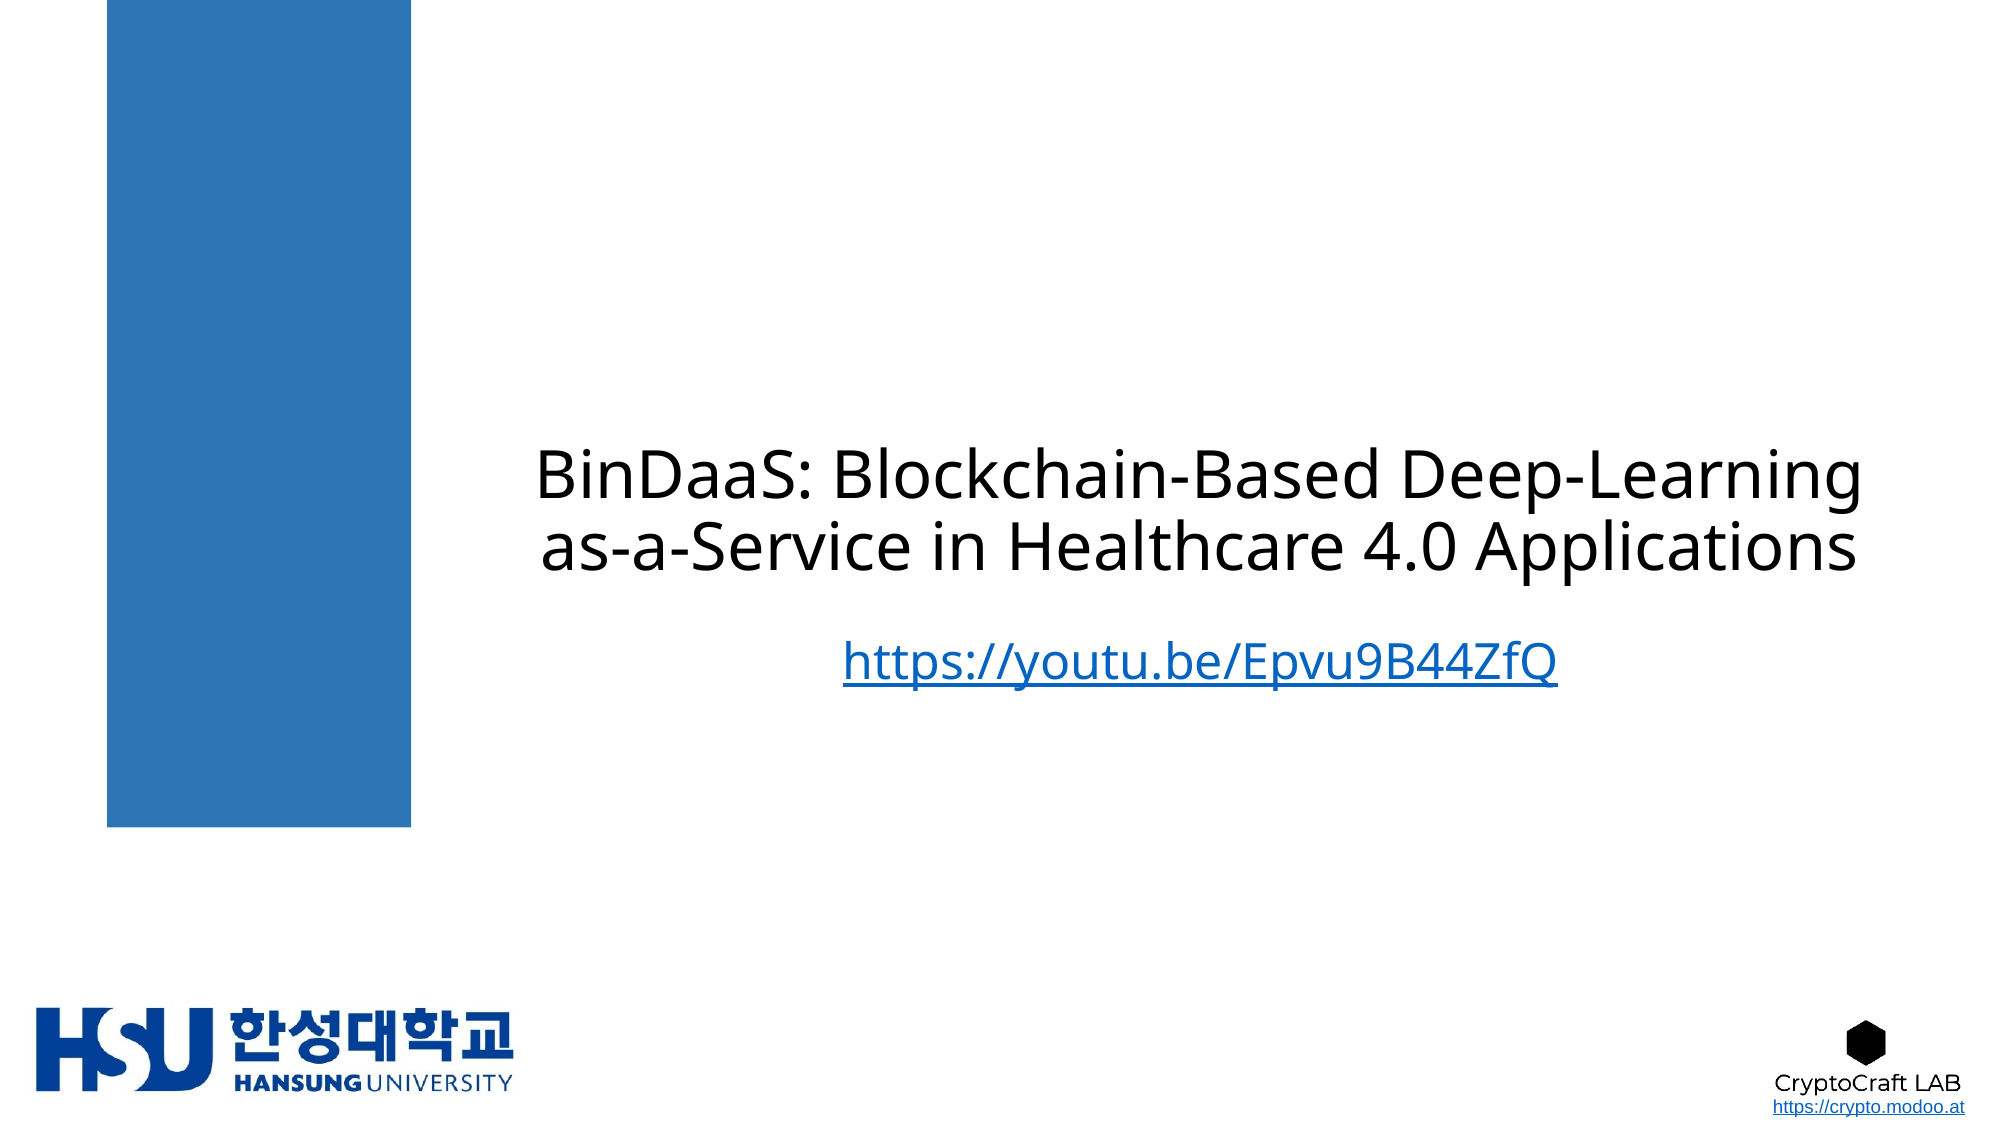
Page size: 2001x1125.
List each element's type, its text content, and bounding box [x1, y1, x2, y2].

subtitle https://youtu.be/Epvu9B44ZfQ [511, 622, 1890, 895]
title BinDaaS: Blockchain-Based Deep-Learning as-a-Service in Healthcare 4.0 Applications [511, 200, 1890, 593]
picture [27, 997, 524, 1103]
picture [1760, 1005, 1976, 1111]
